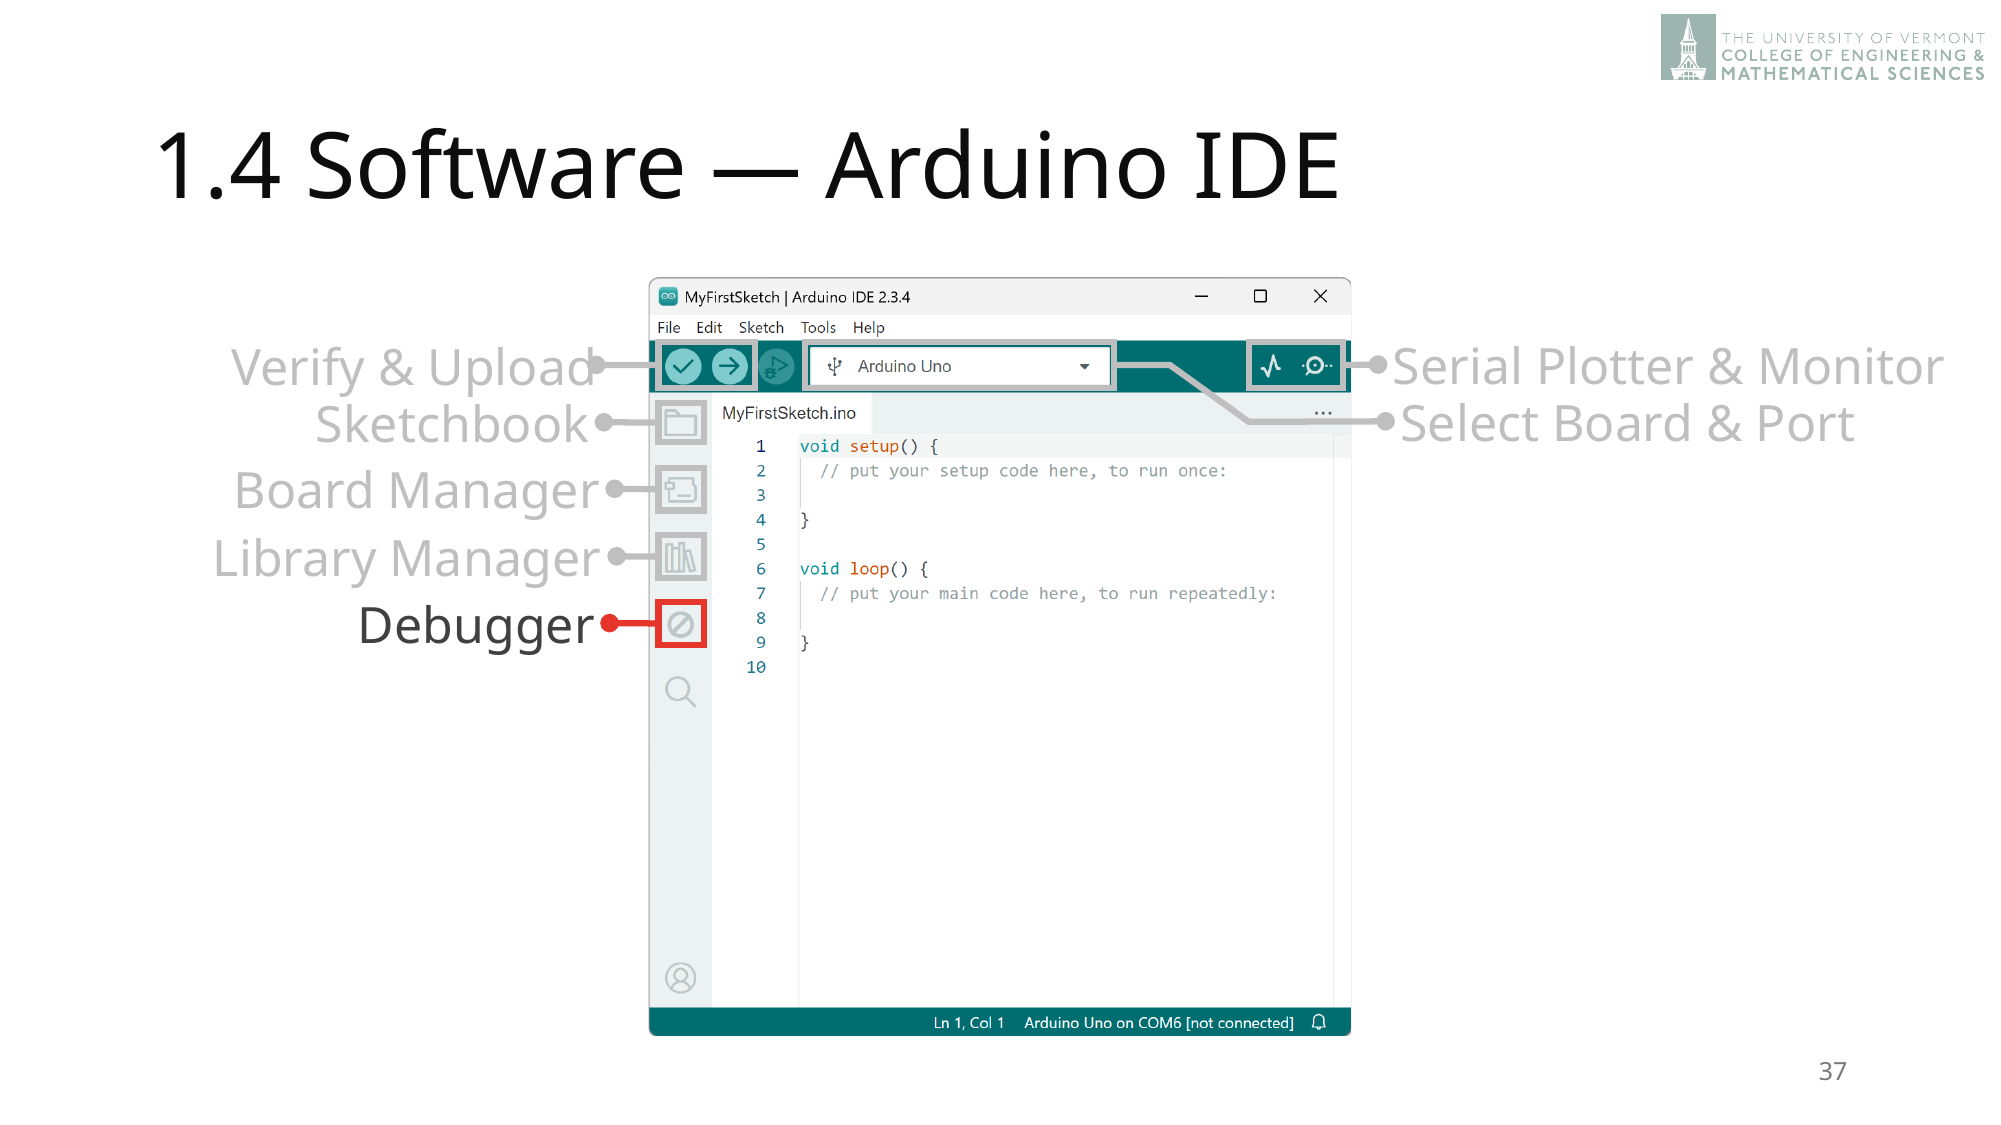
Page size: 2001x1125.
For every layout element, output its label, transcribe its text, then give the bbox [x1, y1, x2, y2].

text_box Serial Plotter & Monitor [1378, 327, 1961, 402]
text_box Board Manager [218, 451, 615, 518]
text_box Select Board & Port [1385, 402, 1871, 459]
text_box Verify & Upload [216, 328, 612, 403]
picture [648, 276, 1352, 1037]
text_box Debugger [343, 585, 610, 661]
title 1.4 Software — Arduino IDE [137, 59, 1863, 278]
text_box Library Manager [198, 518, 617, 594]
text_box Sketchbook [300, 403, 604, 451]
slide_number 37 [1412, 1042, 1863, 1103]
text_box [1169, 364, 1250, 423]
